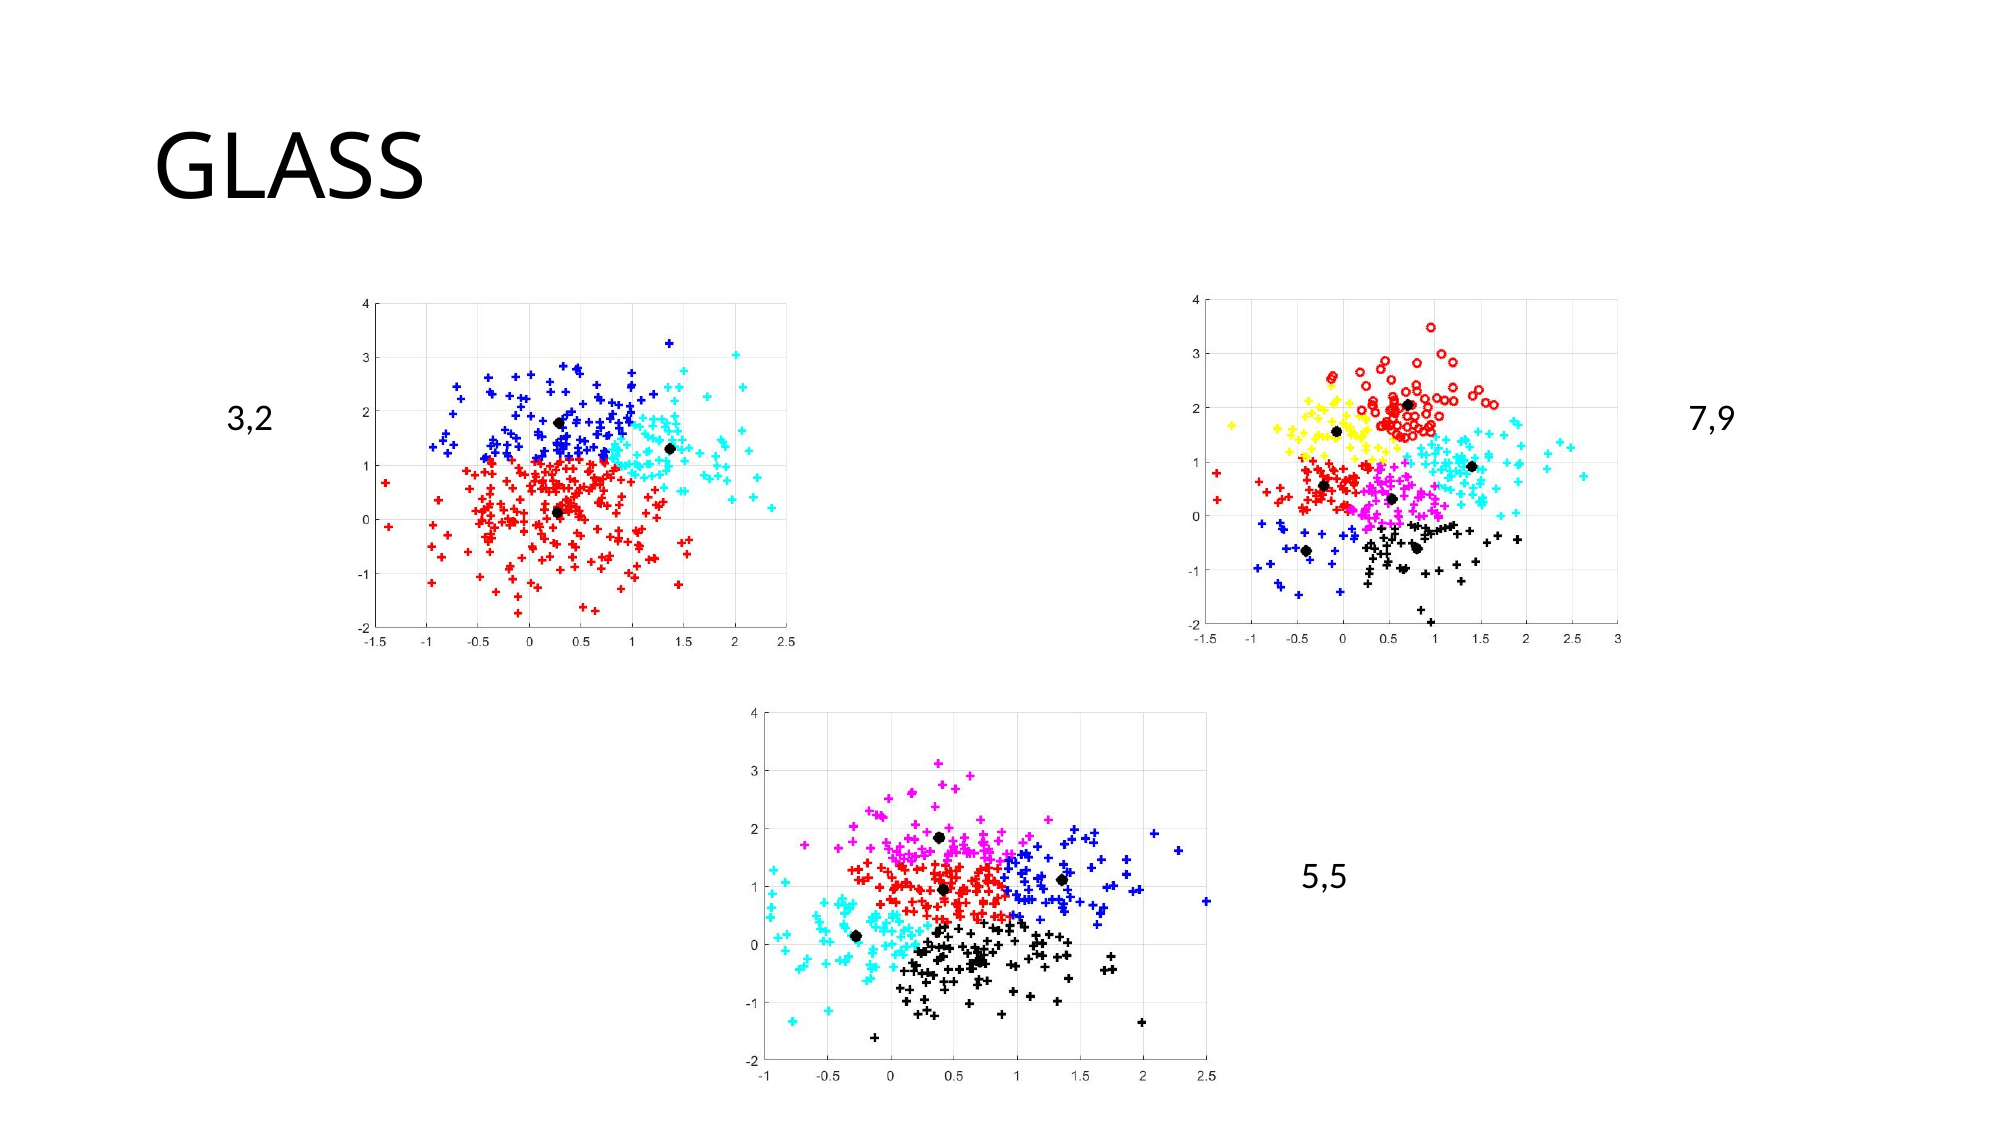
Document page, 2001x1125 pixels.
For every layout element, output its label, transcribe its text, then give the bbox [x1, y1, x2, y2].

picture [1136, 269, 1668, 668]
text_box 5,5 [1285, 848, 1363, 905]
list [305, 273, 836, 671]
text_box 3,2 [211, 390, 289, 446]
text_box 7,9 [1673, 390, 1751, 446]
title GLASS [137, 59, 1863, 278]
picture [690, 680, 1260, 1107]
